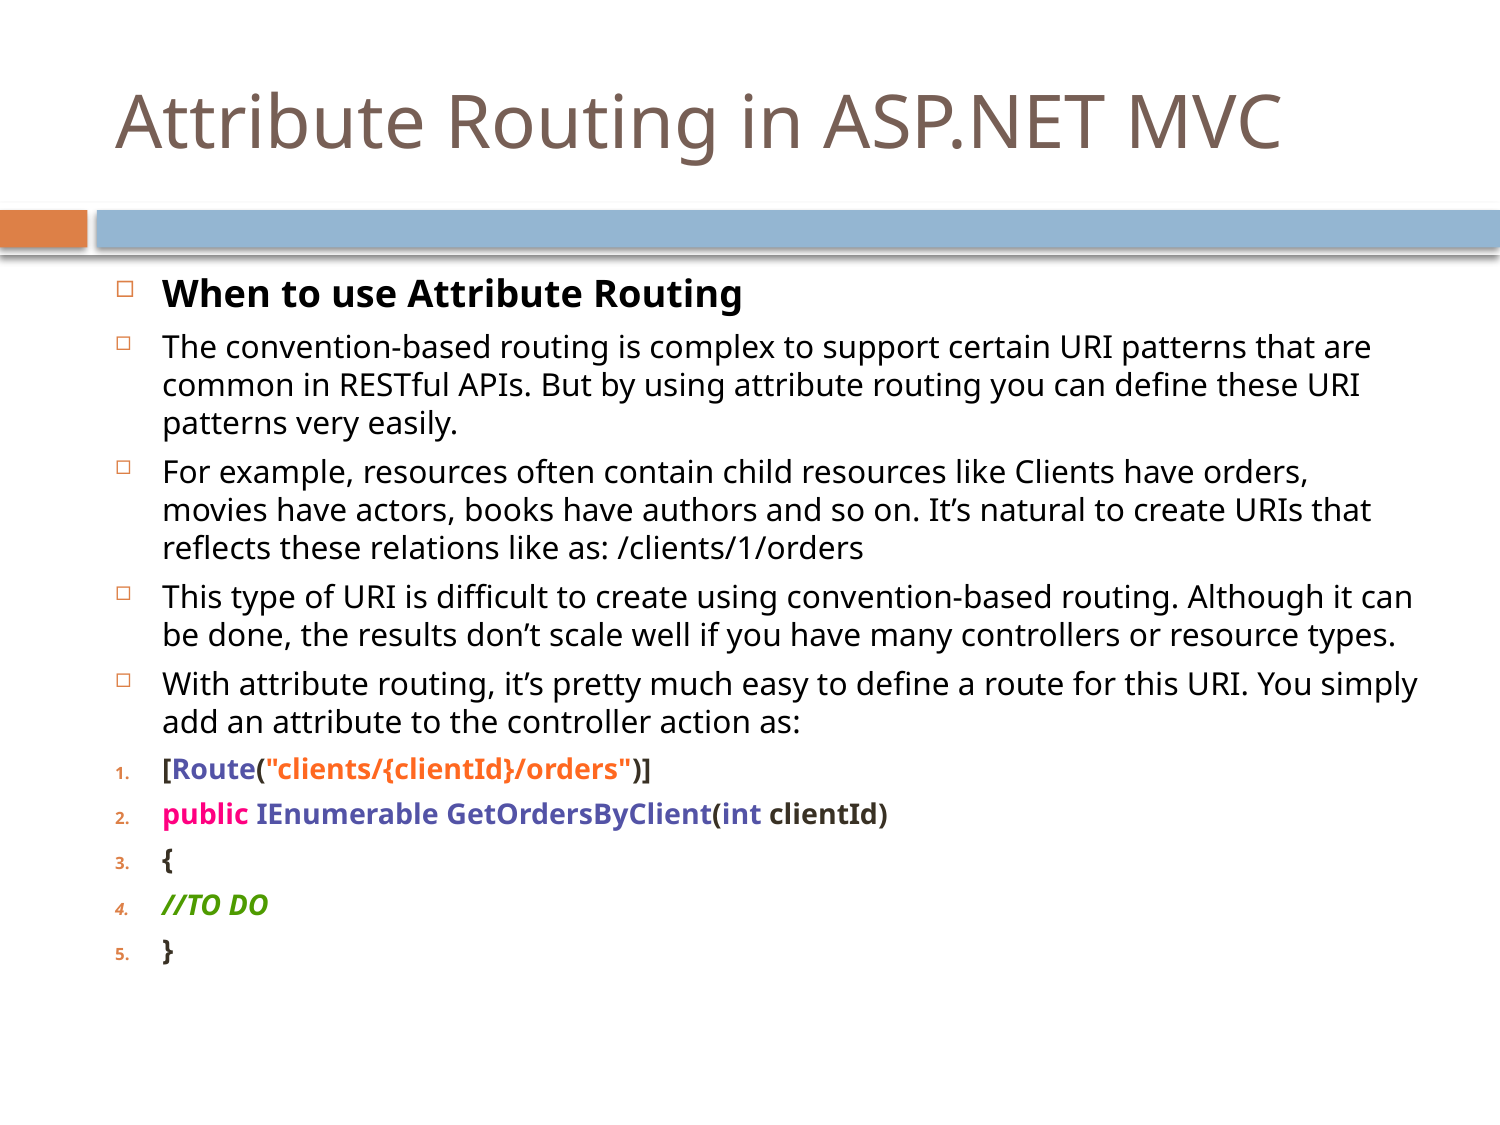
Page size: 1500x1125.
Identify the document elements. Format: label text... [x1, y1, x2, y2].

title Attribute Routing in ASP.NET MVC [100, 37, 1438, 200]
list When to use Attribute Routing The convention-based routing is complex to support certain URI patterns that are common in RESTful APIs. But by using attribute routing you can define these URI patterns very easily. For example, resources often contain child resources like Clients have orders, movies have actors, books have authors and so on. It’s natural to create URIs that reflects these relations like as: /clients/1/orders This type of URI is difficult to create using convention-based routing. Although it can be done, the results don’t scale well if you have many controllers or resource types. With attribute routing, it’s pretty much easy to define a route for this URI. You simply add an attribute to the controller action as: [Route("clients/{clientId}/orders")] public IEnumerable GetOrdersByClient(int clientId) { //TO DO } [100, 262, 1438, 1000]
